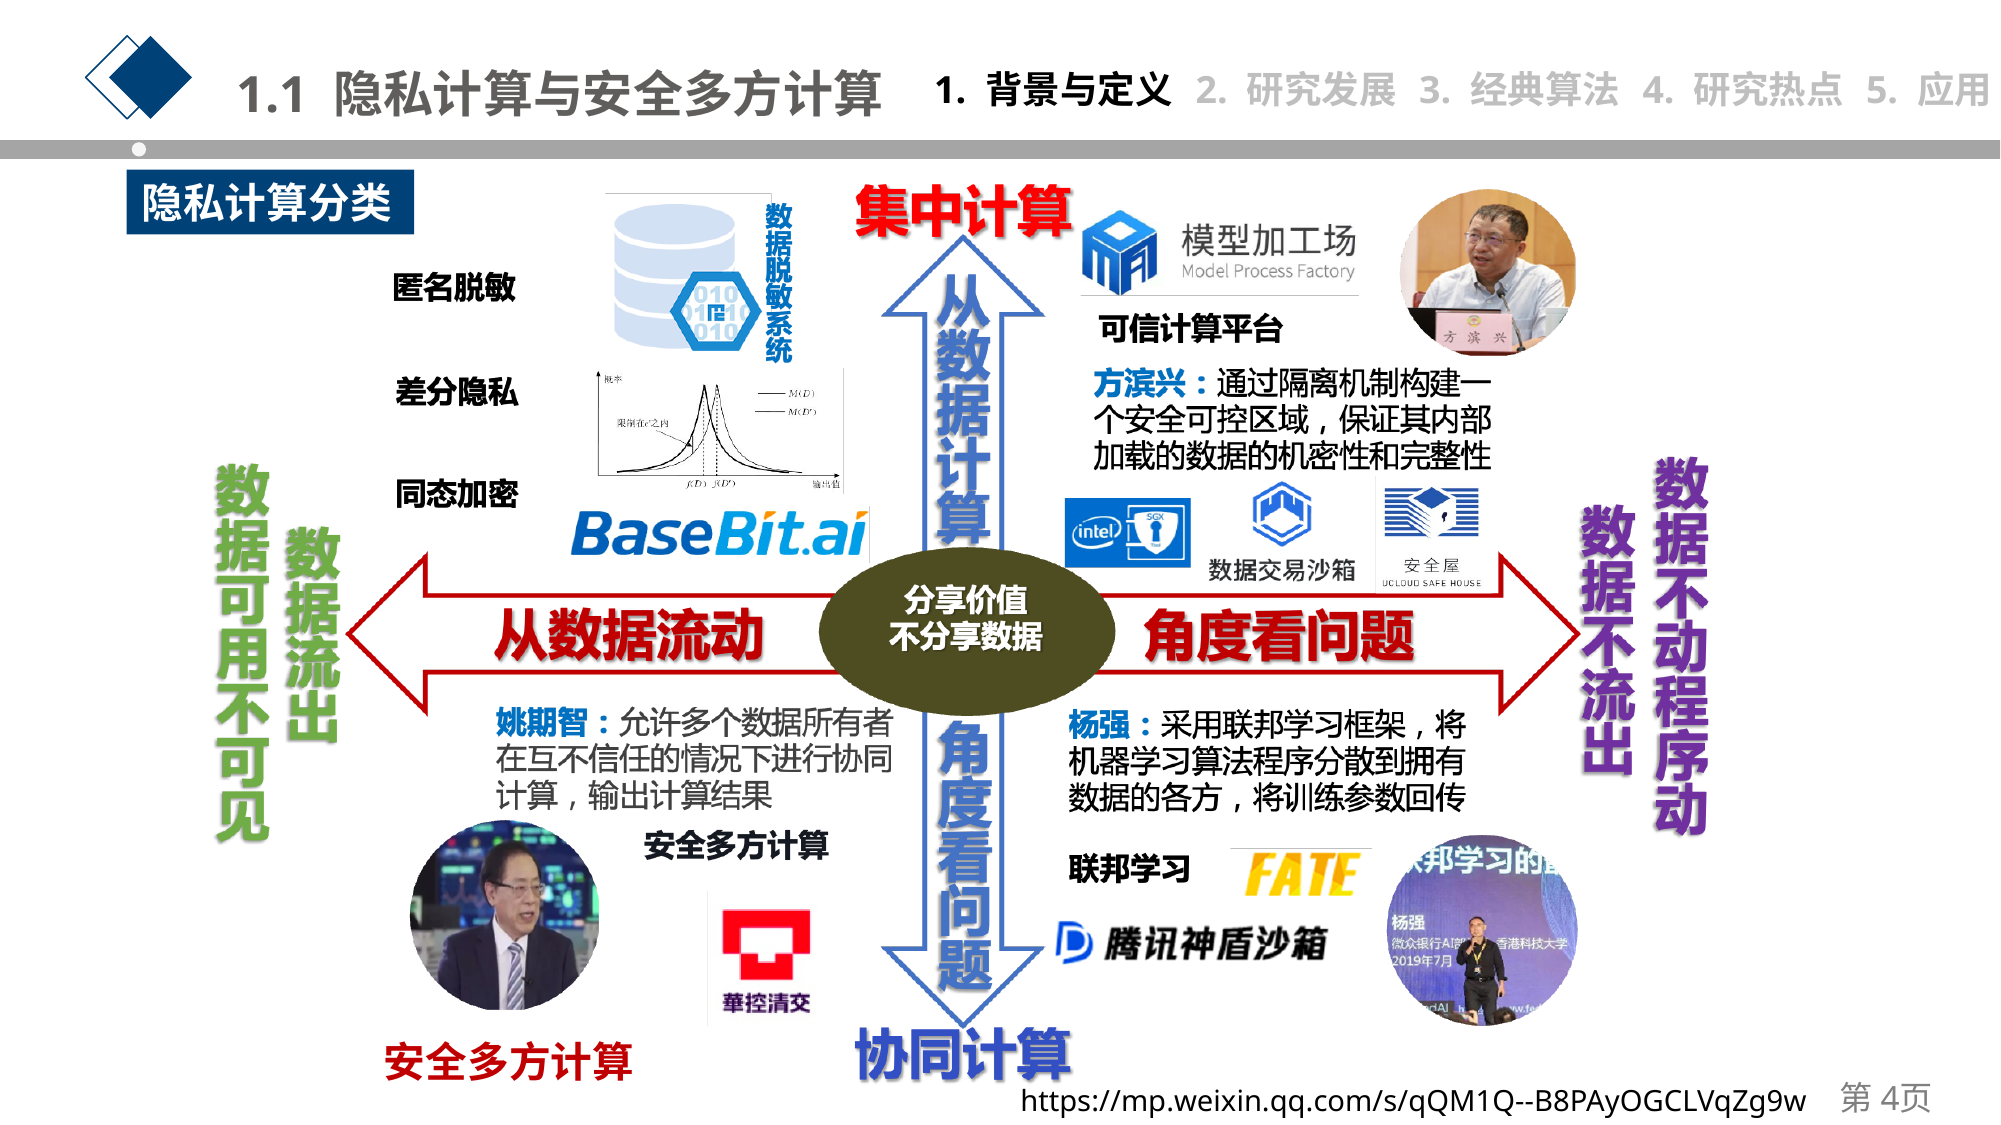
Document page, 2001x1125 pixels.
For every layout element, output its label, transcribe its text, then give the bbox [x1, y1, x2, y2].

text_box https://mp.weixin.qq.com/s/qQM1Q--B8PAyOGCLVqZg9w [1736, 1074, 1822, 1125]
text_box 4. 研究热点 [1627, 44, 1851, 119]
picture [171, 159, 1734, 1125]
text_box 2. 研究发展 [1180, 44, 1404, 119]
text_box 隐私计算分类 [126, 169, 166, 235]
text_box 5. 应用 [1851, 44, 2000, 119]
text_box 3. 经典算法 [1404, 44, 1627, 119]
text_box 1.1 隐私计算与安全多方计算 [221, 37, 990, 131]
text_box 1. 背景与定义 [919, 44, 1180, 119]
